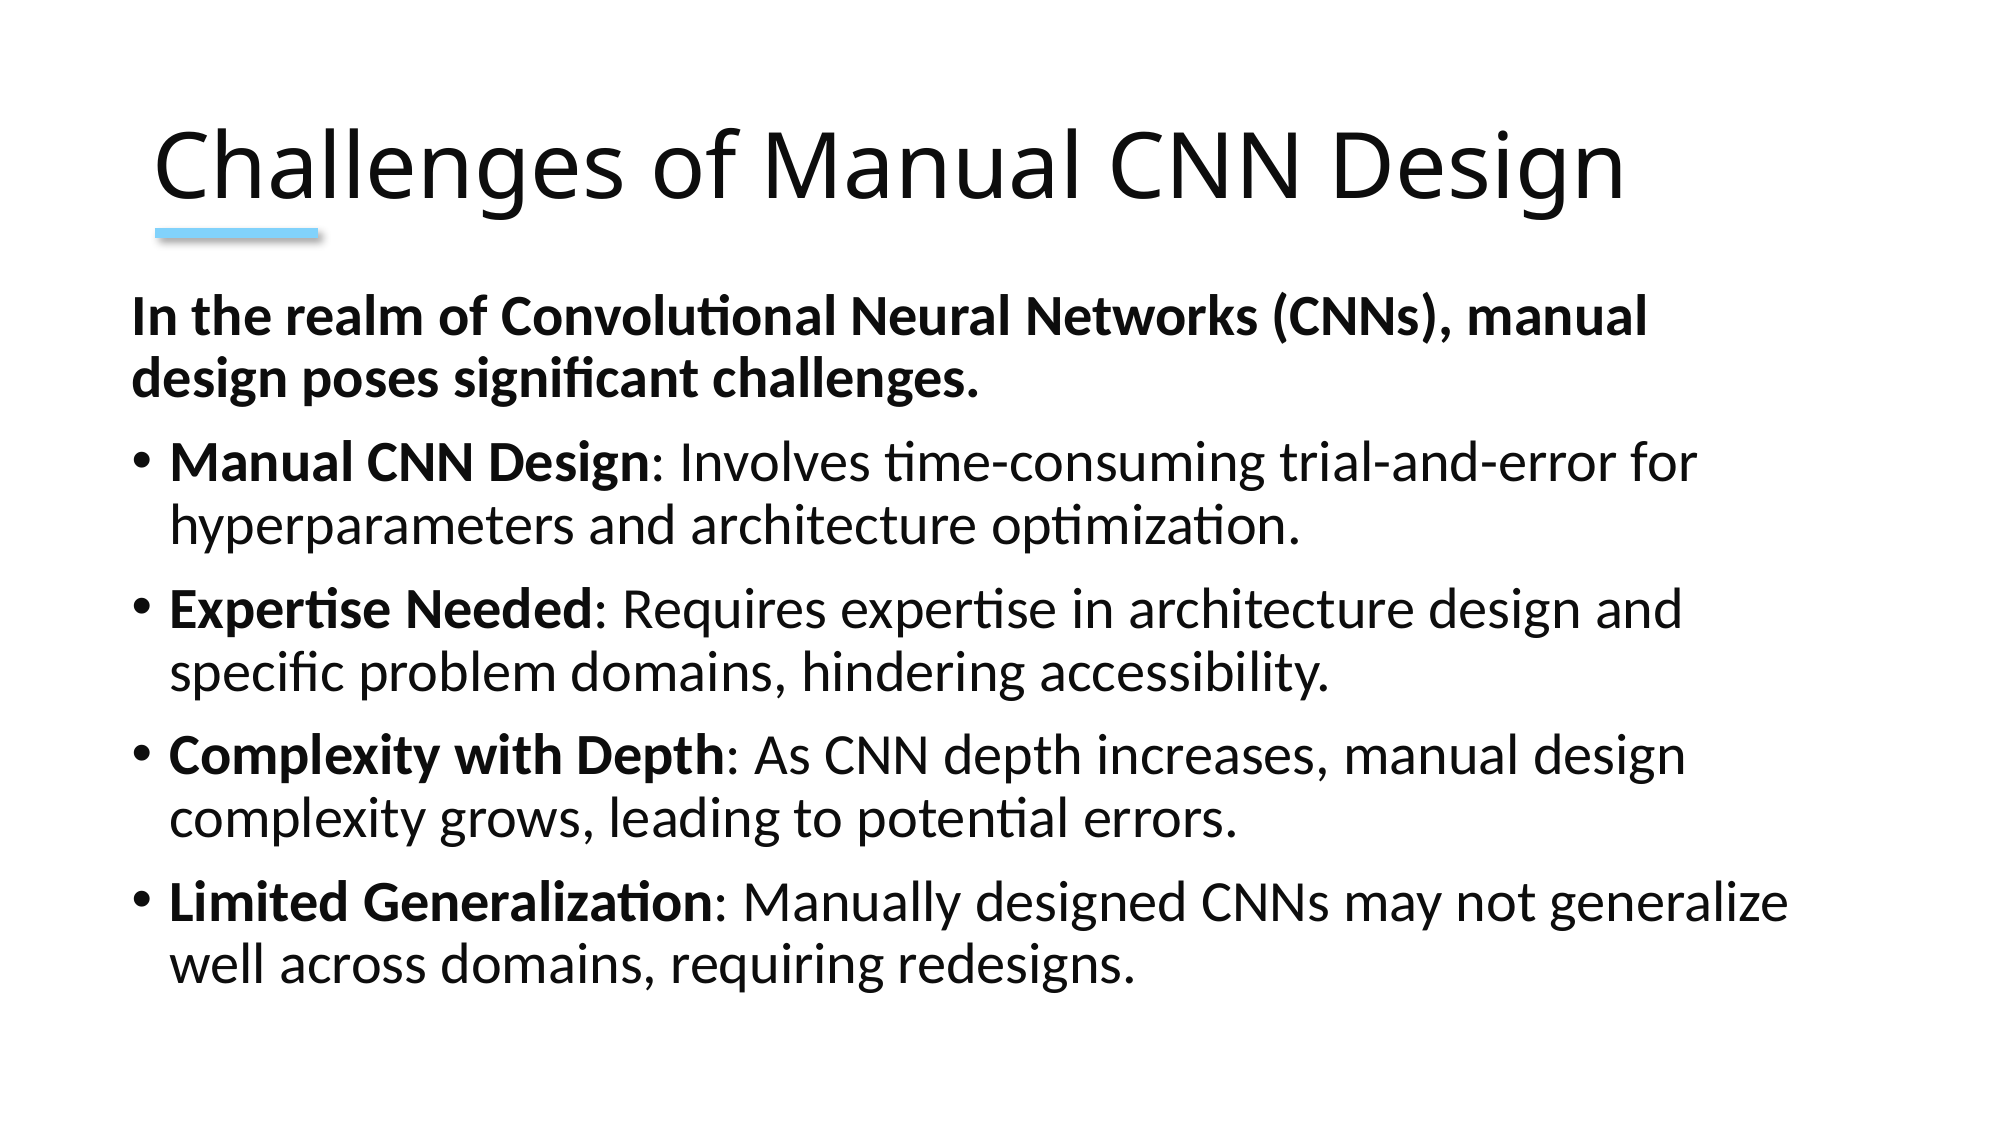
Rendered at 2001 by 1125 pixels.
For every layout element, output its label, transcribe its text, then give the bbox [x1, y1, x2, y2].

title Challenges of Manual CNN Design [137, 59, 1863, 278]
list In the realm of Convolutional Neural Networks (CNNs), manual design poses significant challenges. Manual CNN Design: Involves time-consuming trial-and-error for hyperparameters and architecture optimization. Expertise Needed: Requires expertise in architecture design and specific problem domains, hindering accessibility. Complexity with Depth: As CNN depth increases, manual design complexity grows, leading to potential errors. Limited Generalization: Manually designed CNNs may not generalize well across domains, requiring redesigns. [116, 277, 1809, 1125]
